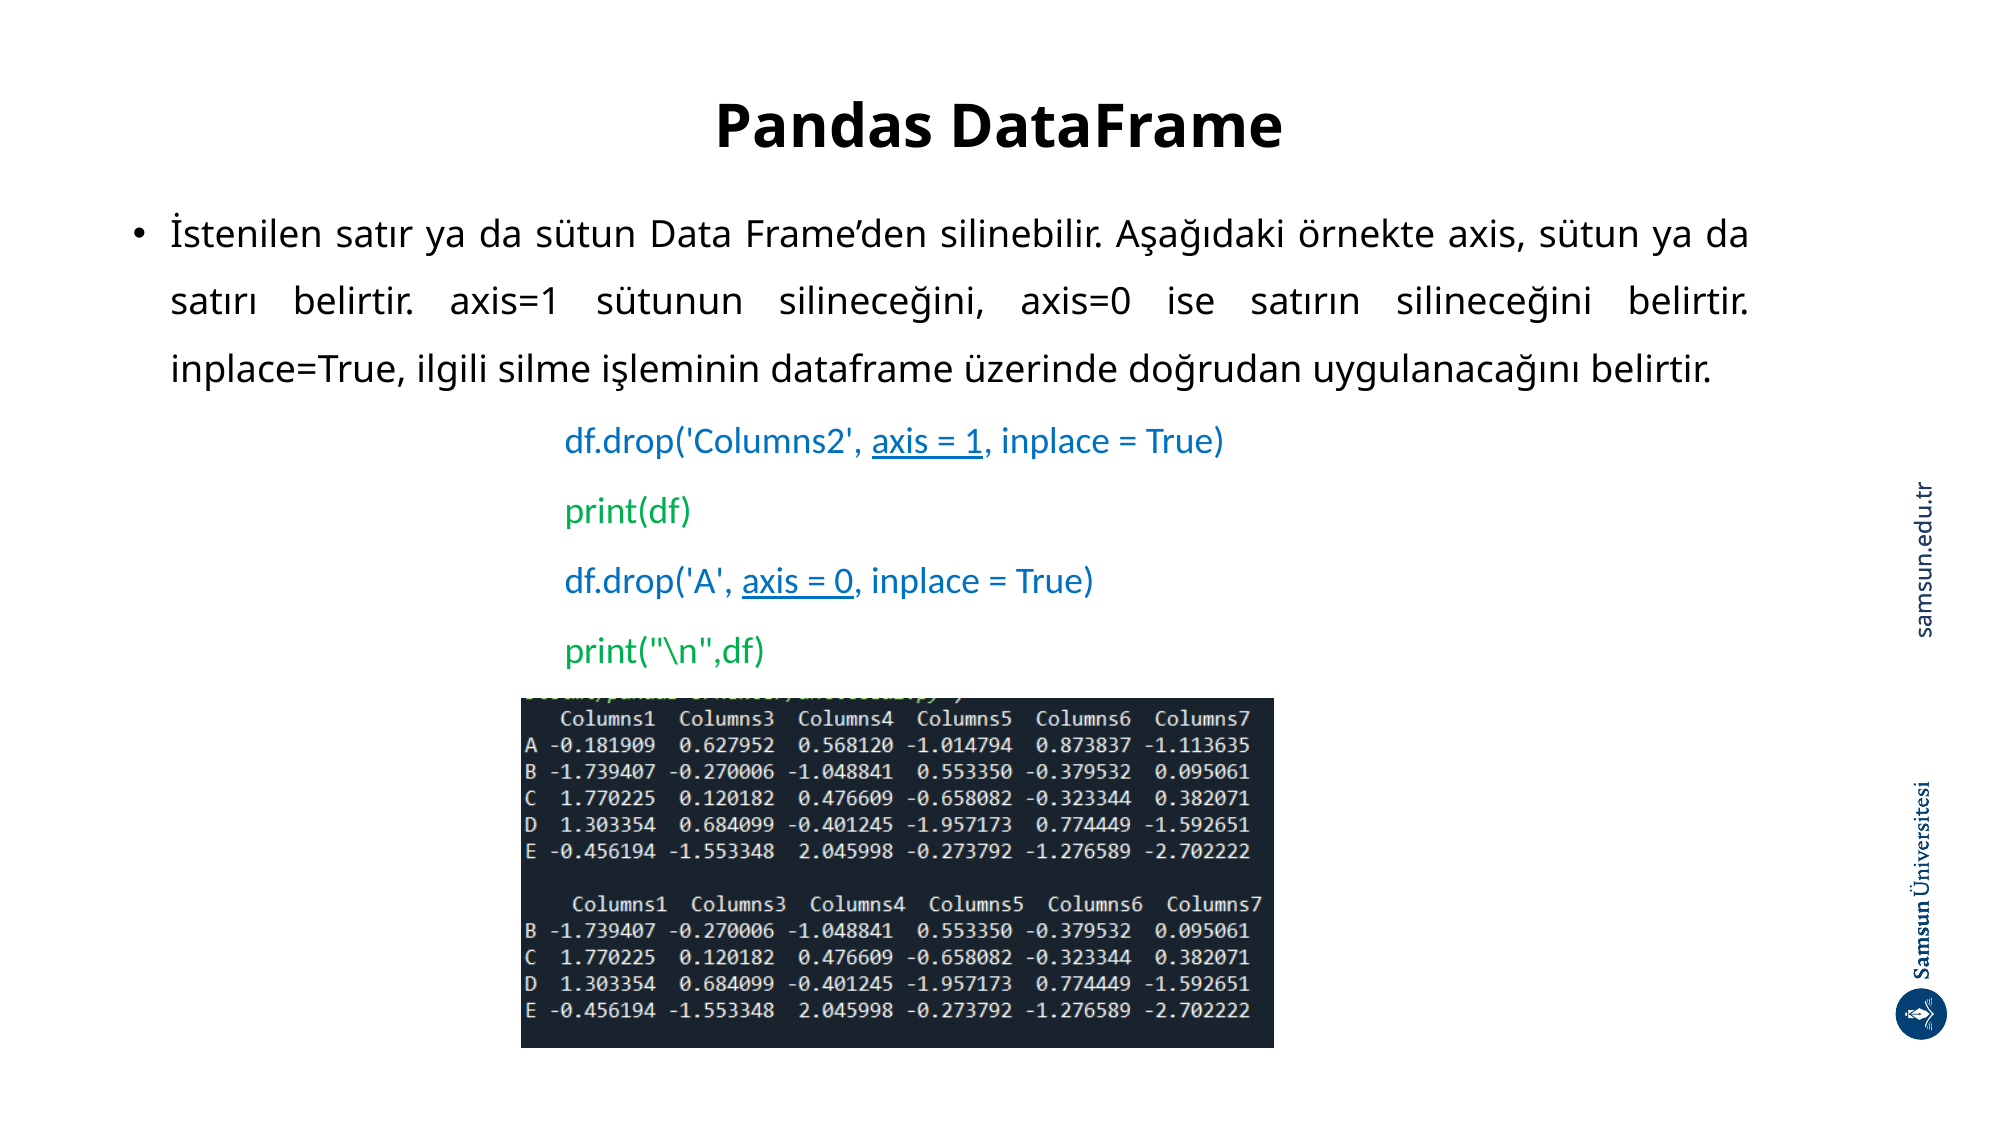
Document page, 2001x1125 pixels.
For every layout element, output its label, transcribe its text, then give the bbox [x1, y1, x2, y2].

text_box df.drop('Columns2', axis = 1, inplace = True) print(df) df.drop('A', axis = 0, inplace = True) print("\n",df) [549, 408, 1321, 679]
picture [521, 698, 1274, 1048]
list İstenilen satır ya da sütun Data Frame’den silinebilir. Aşağıdaki örnekte axis, sütun ya da satırı belirtir. axis=1 sütunun silineceğini, axis=0 ise satırın silineceğini belirtir. inplace=True, ilgili silme işleminin dataframe üzerinde doğrudan uygulanacağını belirtir. [117, 179, 1767, 392]
title Pandas DataFrame [105, 52, 1895, 204]
